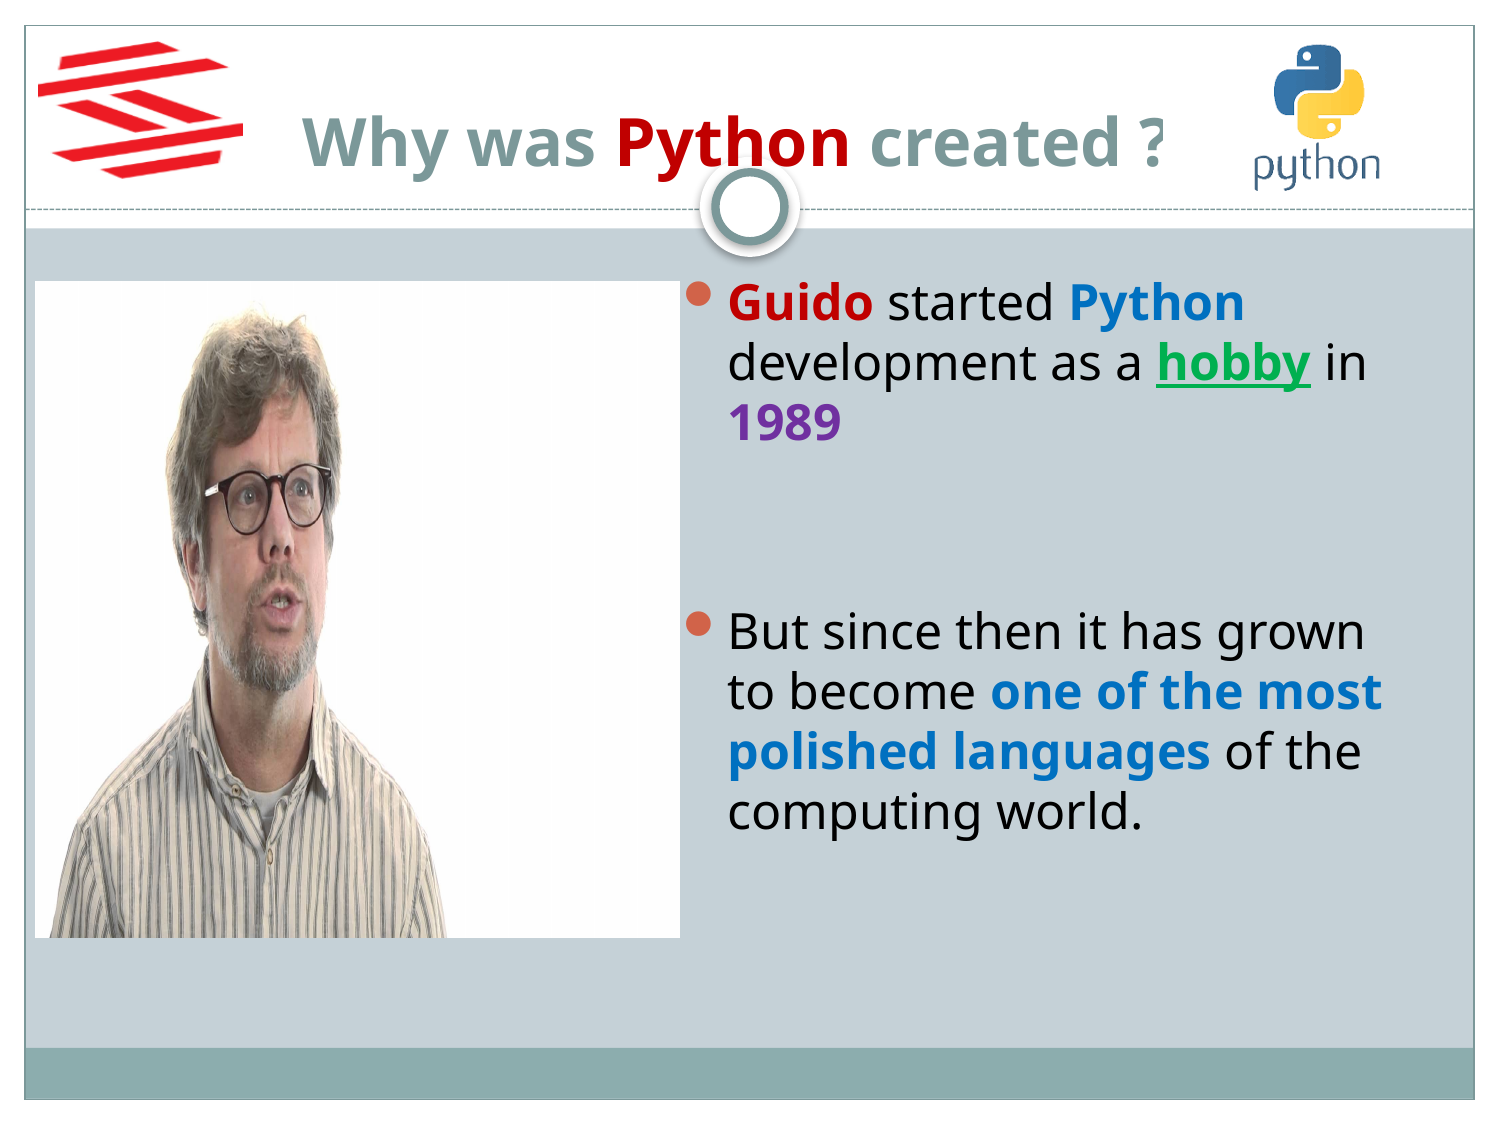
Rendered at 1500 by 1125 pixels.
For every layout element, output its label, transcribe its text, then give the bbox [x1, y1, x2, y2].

list Guido started Python development as a hobby in 1989 But since then it has grown to become one of the most polished languages of the computing world. [667, 262, 1425, 1062]
picture [37, 40, 243, 185]
picture [34, 280, 680, 938]
title Why was Python created ? [248, 50, 1157, 188]
picture [1163, 42, 1471, 197]
